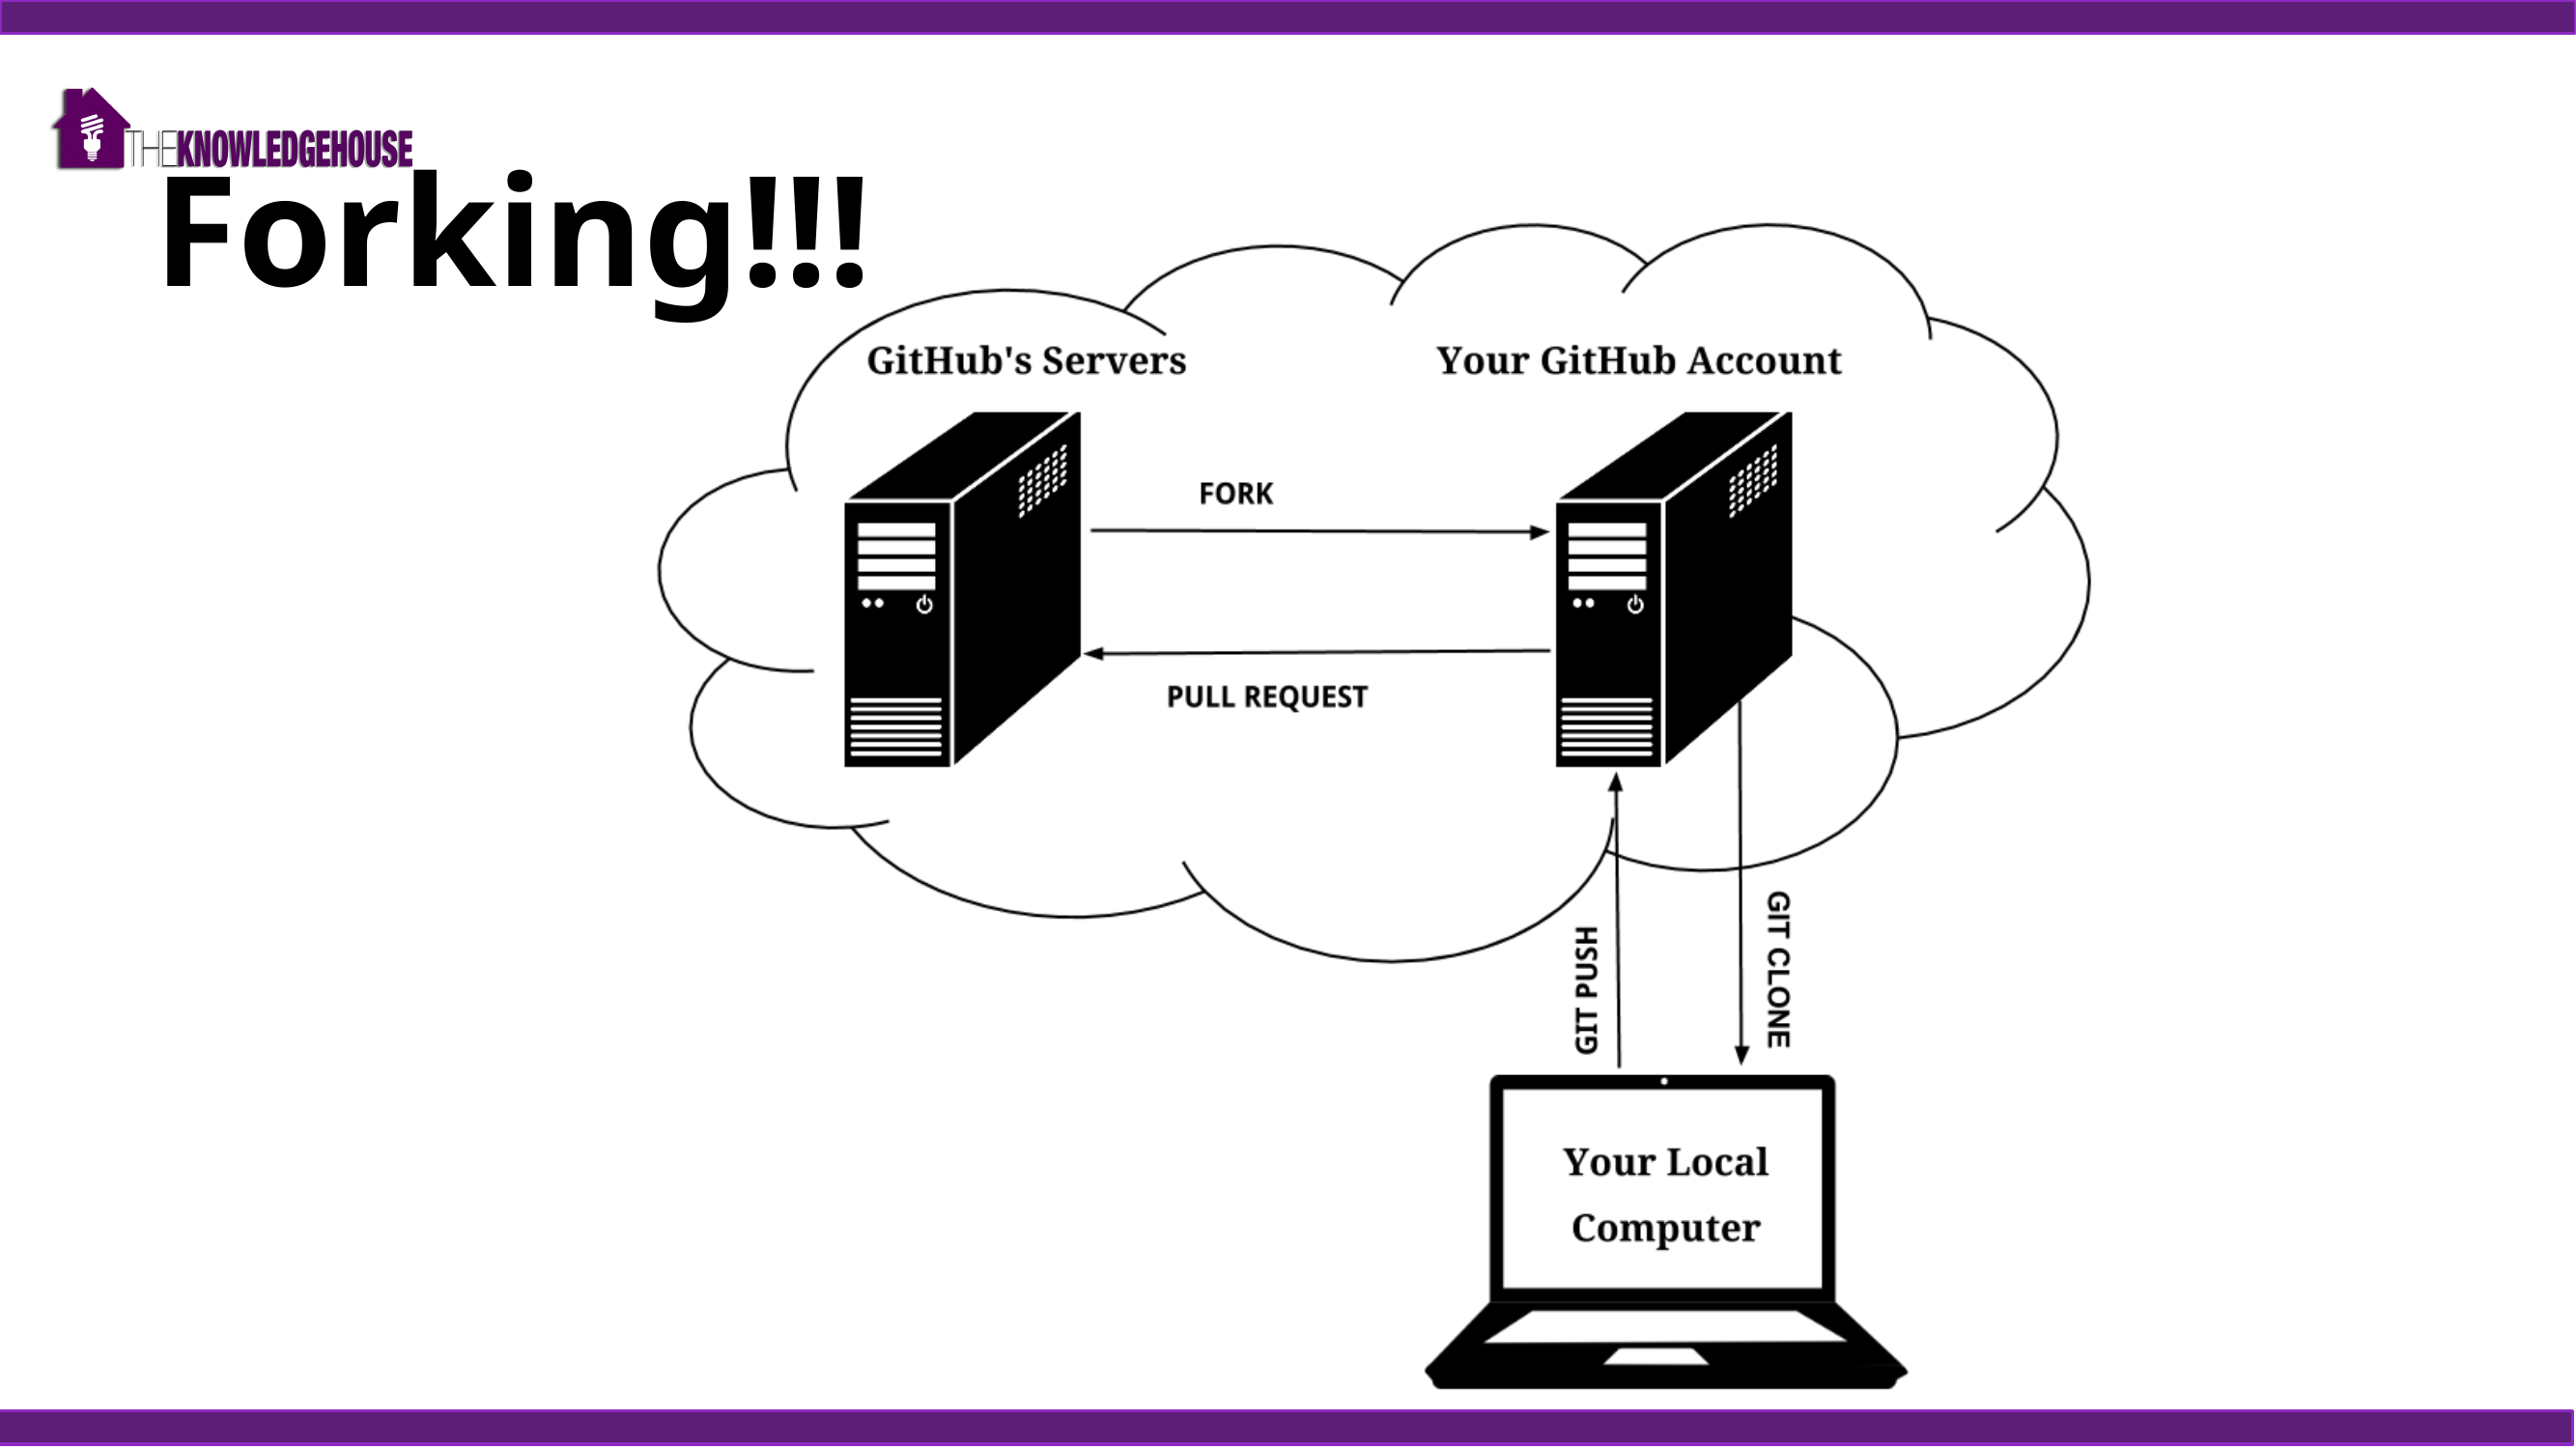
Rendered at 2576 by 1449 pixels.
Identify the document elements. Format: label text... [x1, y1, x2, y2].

text_box [0, 1410, 2573, 1445]
picture [42, 43, 446, 213]
text_box [0, 0, 2576, 34]
picture [618, 200, 2149, 1407]
title Forking!!! [128, 100, 2448, 343]
